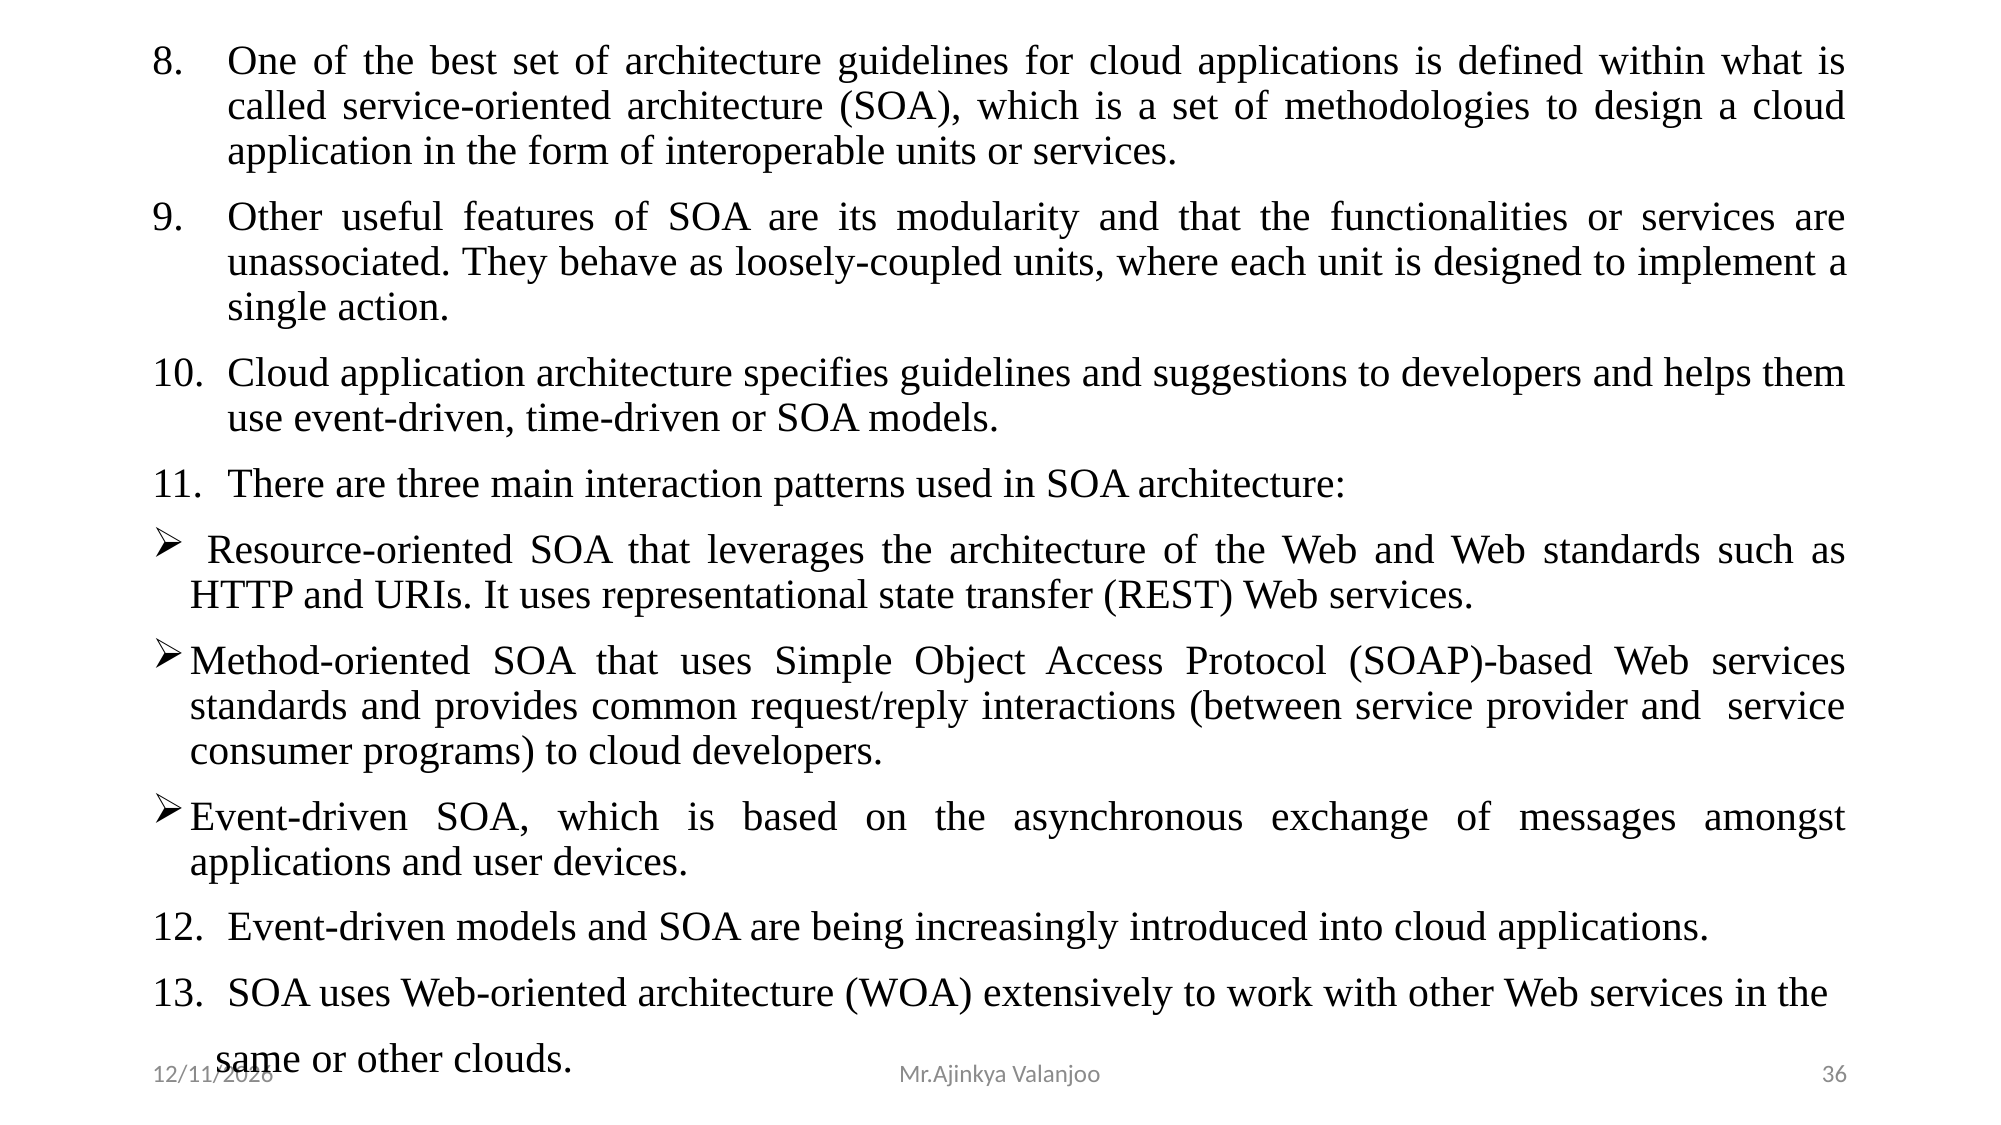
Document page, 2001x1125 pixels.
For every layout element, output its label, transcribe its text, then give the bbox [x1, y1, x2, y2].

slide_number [137, 1042, 588, 1103]
footer Mr.Ajinkya Valanjoo [662, 1042, 1338, 1103]
list One of the best set of architecture guidelines for cloud applications is defined within what is called service-oriented architecture (SOA), which is a set of methodologies to design a cloud application in the form of interoperable units or services. Other useful features of SOA are its modularity and that the functionalities or services are unassociated. They behave as loosely-coupled units, where each unit is designed to implement a single action. Cloud application architecture specifies guidelines and suggestions to developers and helps them use event-driven, time-driven or SOA models. There are three main interaction patterns used in SOA architecture: Resource-oriented SOA that leverages the architecture of the Web and Web standards such as HTTP and URIs. It uses representational state transfer (REST) Web services. Method-oriented SOA that uses Simple Object Access Protocol (SOAP)-based Web services standards and provides common request/reply interactions (between service provider and service consumer programs) to cloud developers. Event-driven SOA, which is based on the asynchronous exchange of messages amongst applications and user devices. Event-driven models and SOA are being increasingly introduced into cloud applications. SOA uses Web-oriented architecture (WOA) extensively to work with other Web services in the same or other clouds. [137, 31, 1863, 1014]
slide_number 36 [1412, 1042, 1863, 1103]
